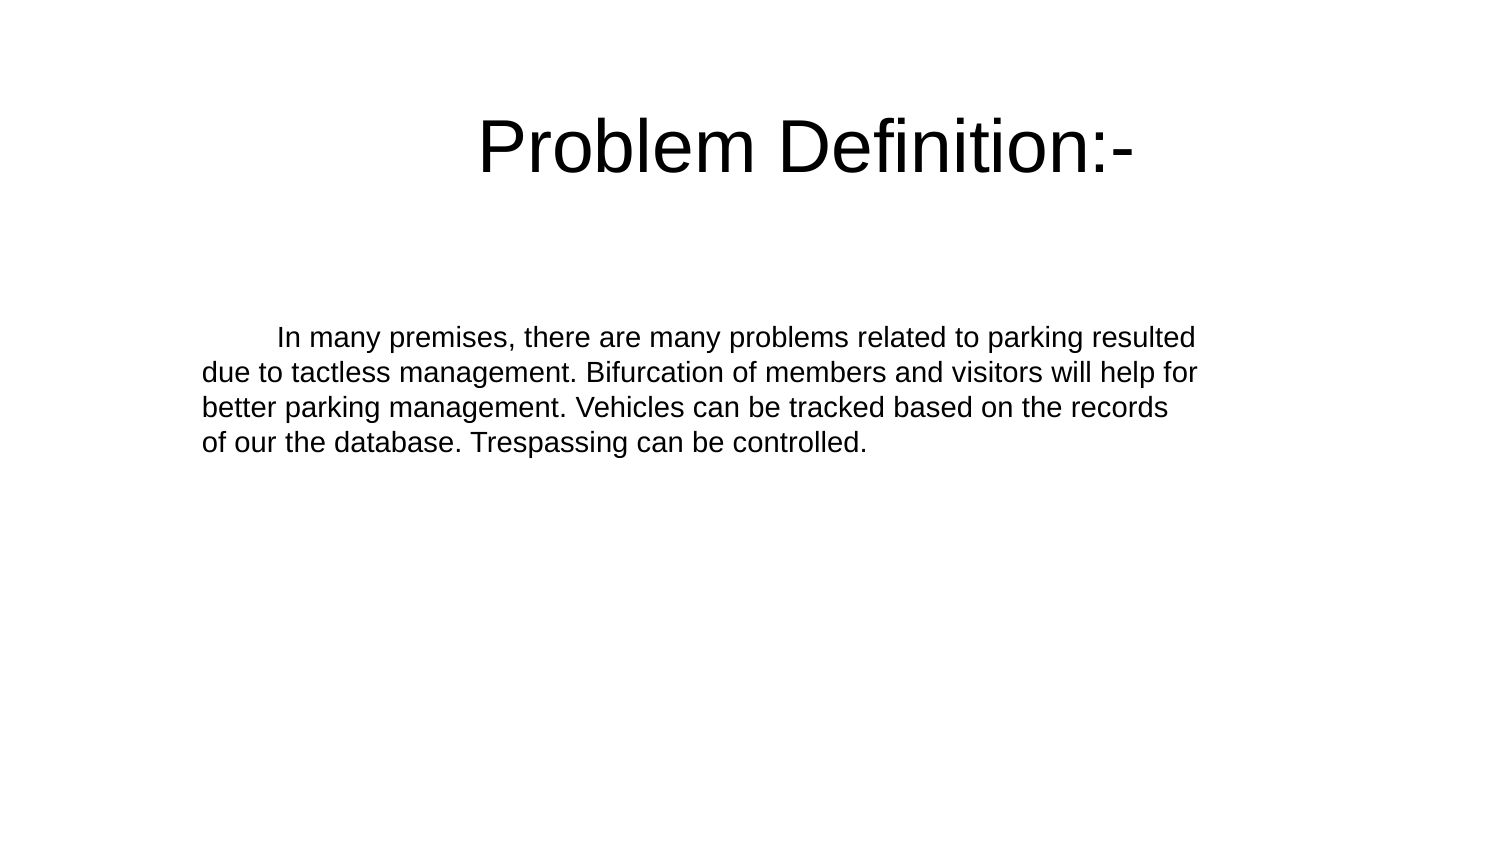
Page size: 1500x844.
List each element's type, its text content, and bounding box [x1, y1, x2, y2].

text_box Problem Definition:- [312, 82, 1301, 176]
text_box In many premises, there are many problems related to parking resulted due to tactless management. Bifurcation of members and visitors will help for better parking management. Vehicles can be tracked based on the records of our the database. Trespassing can be controlled. [186, 303, 1218, 541]
